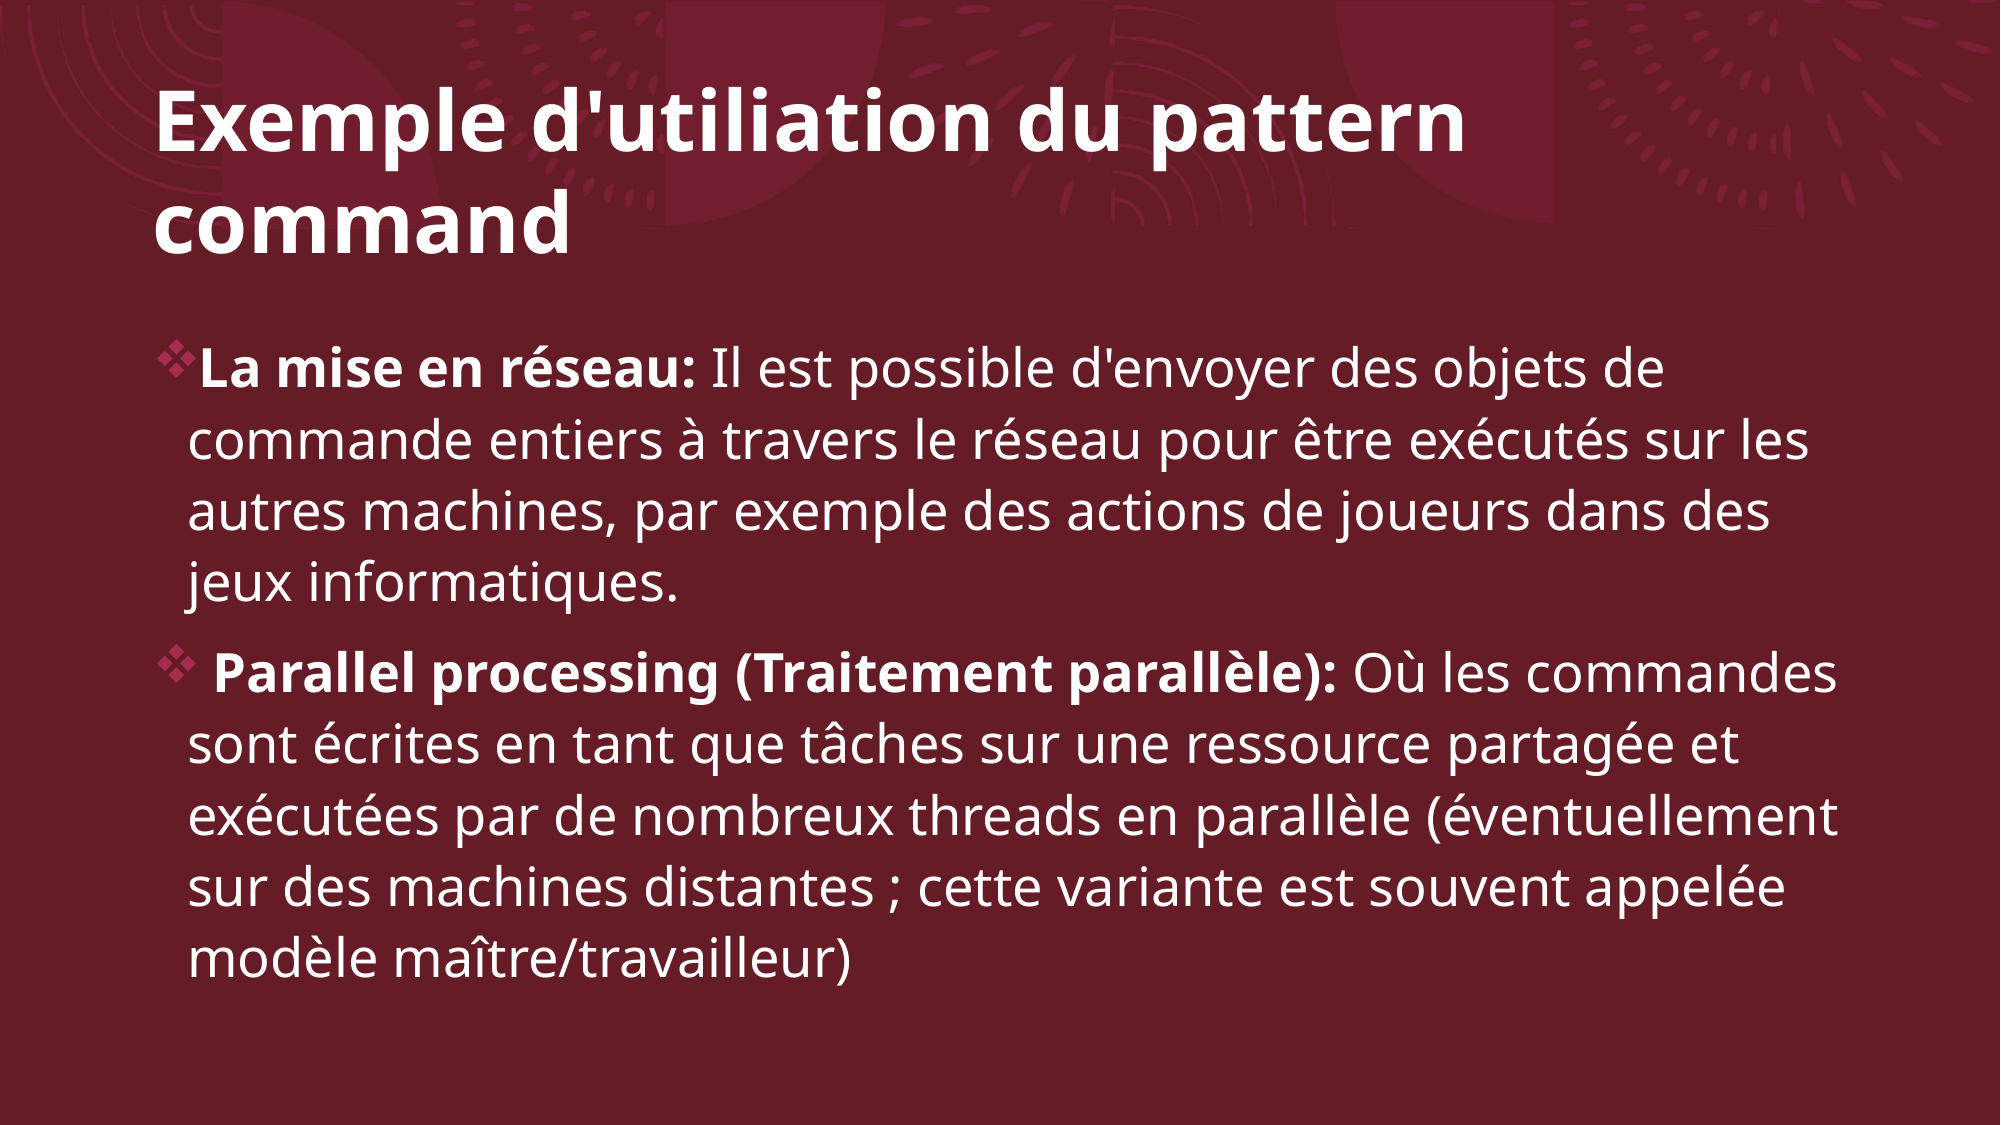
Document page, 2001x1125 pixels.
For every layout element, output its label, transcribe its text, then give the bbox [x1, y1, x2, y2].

title Exemple d'utiliation du pattern command [137, 60, 1863, 278]
list La mise en réseau: Il est possible d'envoyer des objets de commande entiers à travers le réseau pour être exécutés sur les autres machines, par exemple des actions de joueurs dans des jeux informatiques. Parallel processing (Traitement parallèle): Où les commandes sont écrites en tant que tâches sur une ressource partagée et exécutées par de nombreux threads en parallèle (éventuellement sur des machines distantes ; cette variante est souvent appelée modèle maître/travailleur) [137, 319, 1863, 1009]
